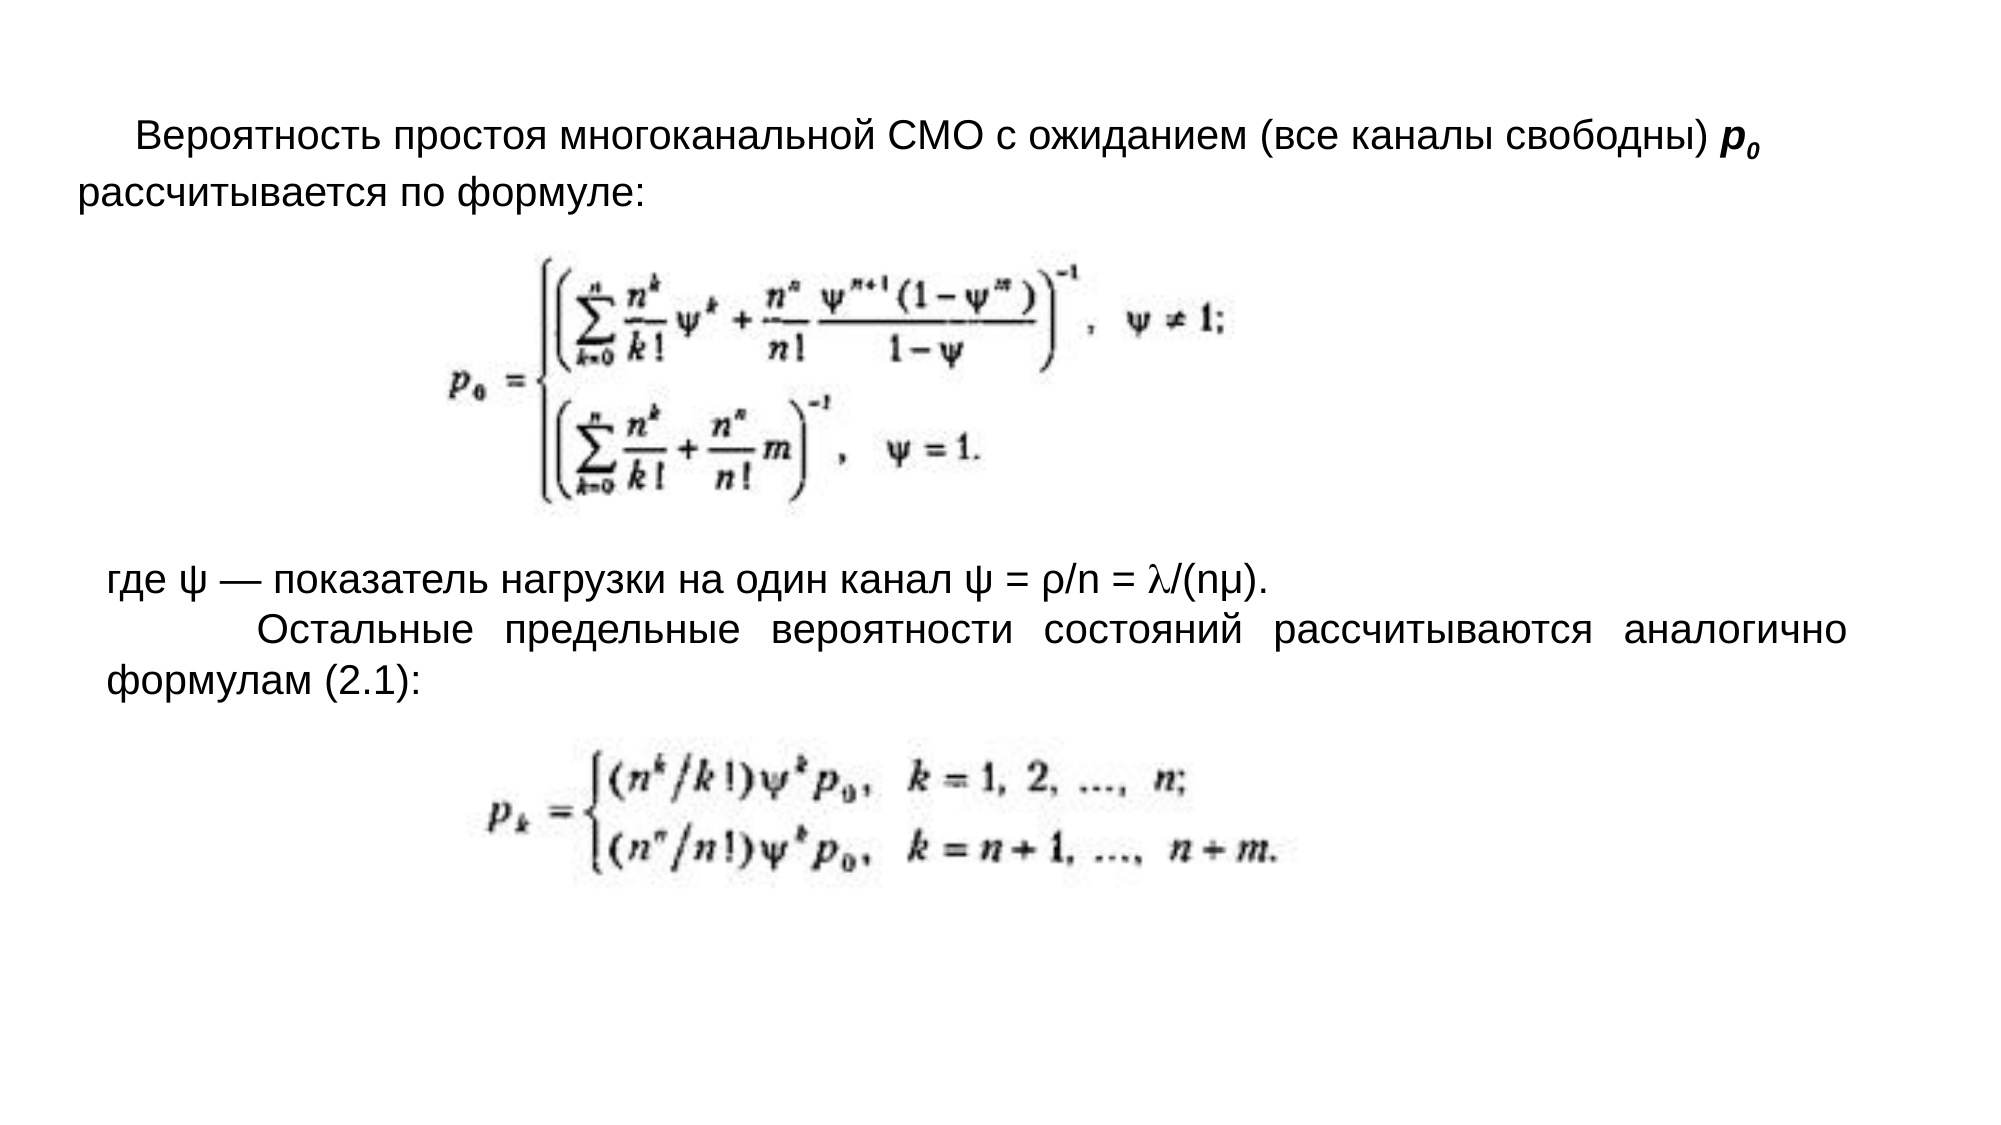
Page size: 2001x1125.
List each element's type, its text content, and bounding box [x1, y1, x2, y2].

picture [367, 729, 1321, 923]
text_box Вероятность простоя многоканальной СМО с ожиданием (все каналы свободны) р0 рассчитывается по формуле: [62, 100, 1962, 223]
picture [239, 243, 1543, 574]
text_box где ψ — показатель нагрузки на один канал ψ = ρ/n = /(nμ). Остальные предельные вероятности состояний рассчитыва­ются аналогично формулам (2.1): [91, 544, 1888, 710]
